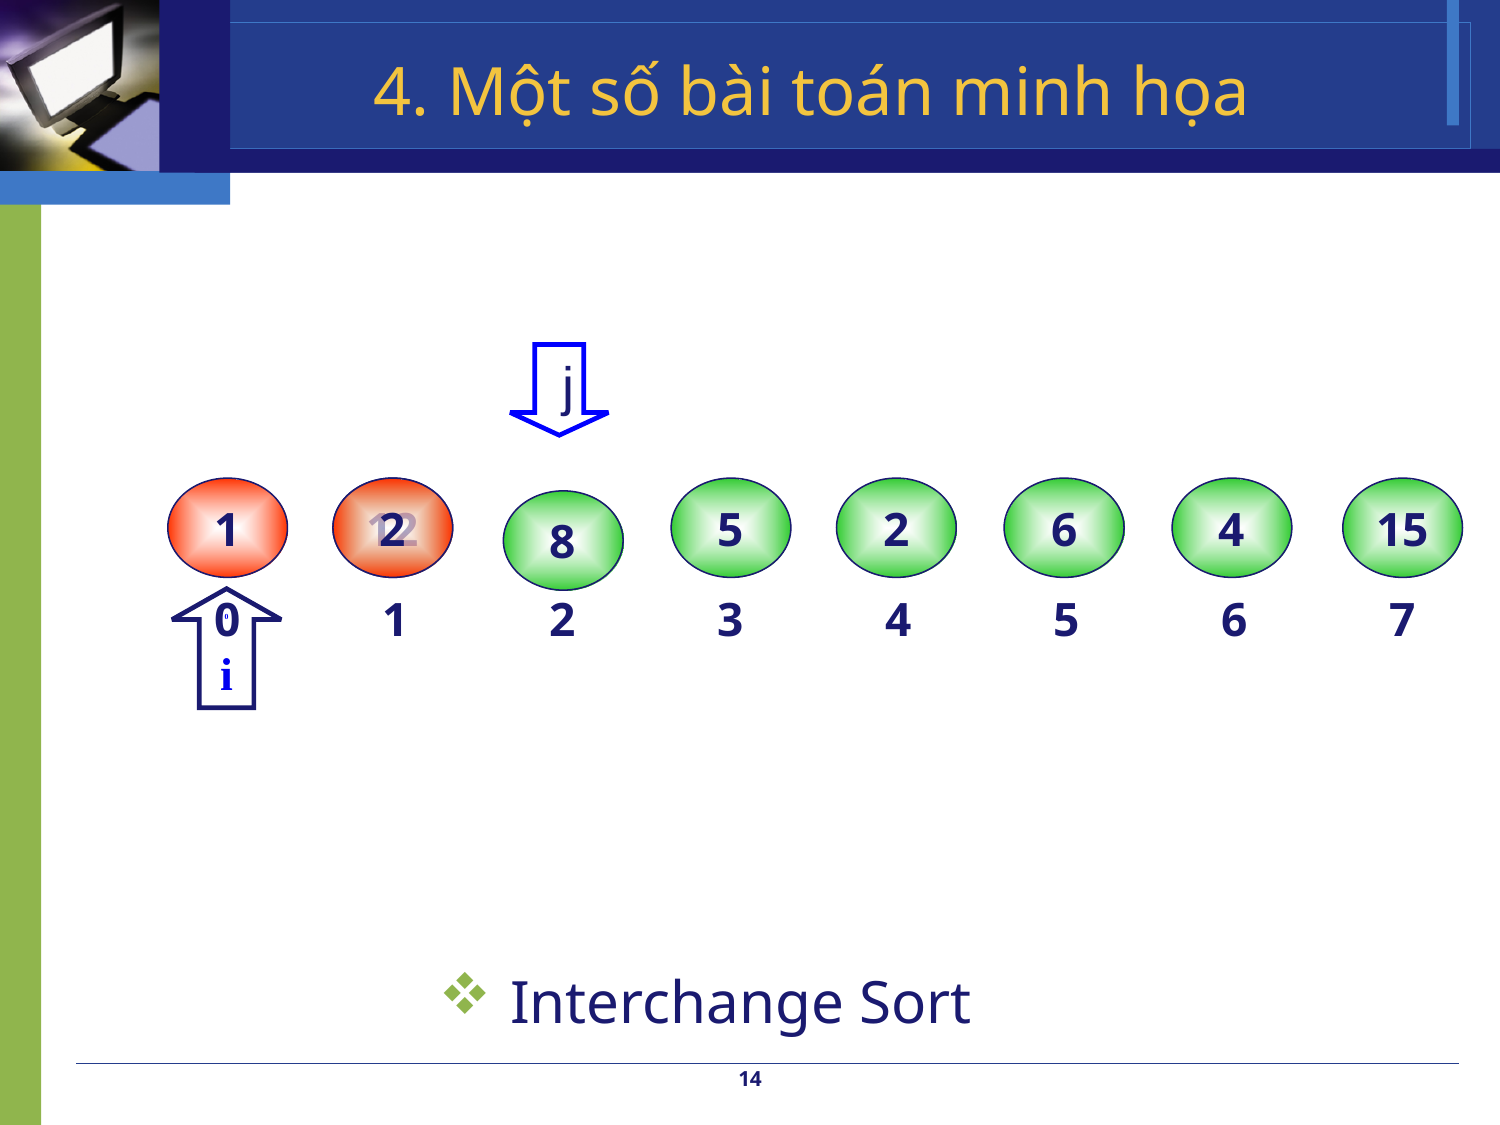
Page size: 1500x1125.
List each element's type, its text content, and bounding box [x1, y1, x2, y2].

text_box 6 [1004, 478, 1125, 566]
slide_number 14 [574, 1066, 926, 1096]
picture [0, 0, 159, 171]
text_box 0 i [199, 677, 254, 708]
text_box 8 [503, 490, 624, 566]
text_box 2 [836, 478, 957, 566]
text_box 2 [332, 478, 453, 566]
text_box 15 [1342, 478, 1463, 566]
text_box 1 [167, 478, 288, 566]
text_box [167, 568, 1463, 669]
text_box 5 [671, 478, 791, 566]
text_box 4 [1172, 478, 1292, 566]
text_box j [510, 344, 609, 436]
text_box Interchange Sort [424, 937, 1063, 1066]
text_box 4. Một số bài toán minh họa [167, 42, 1458, 135]
